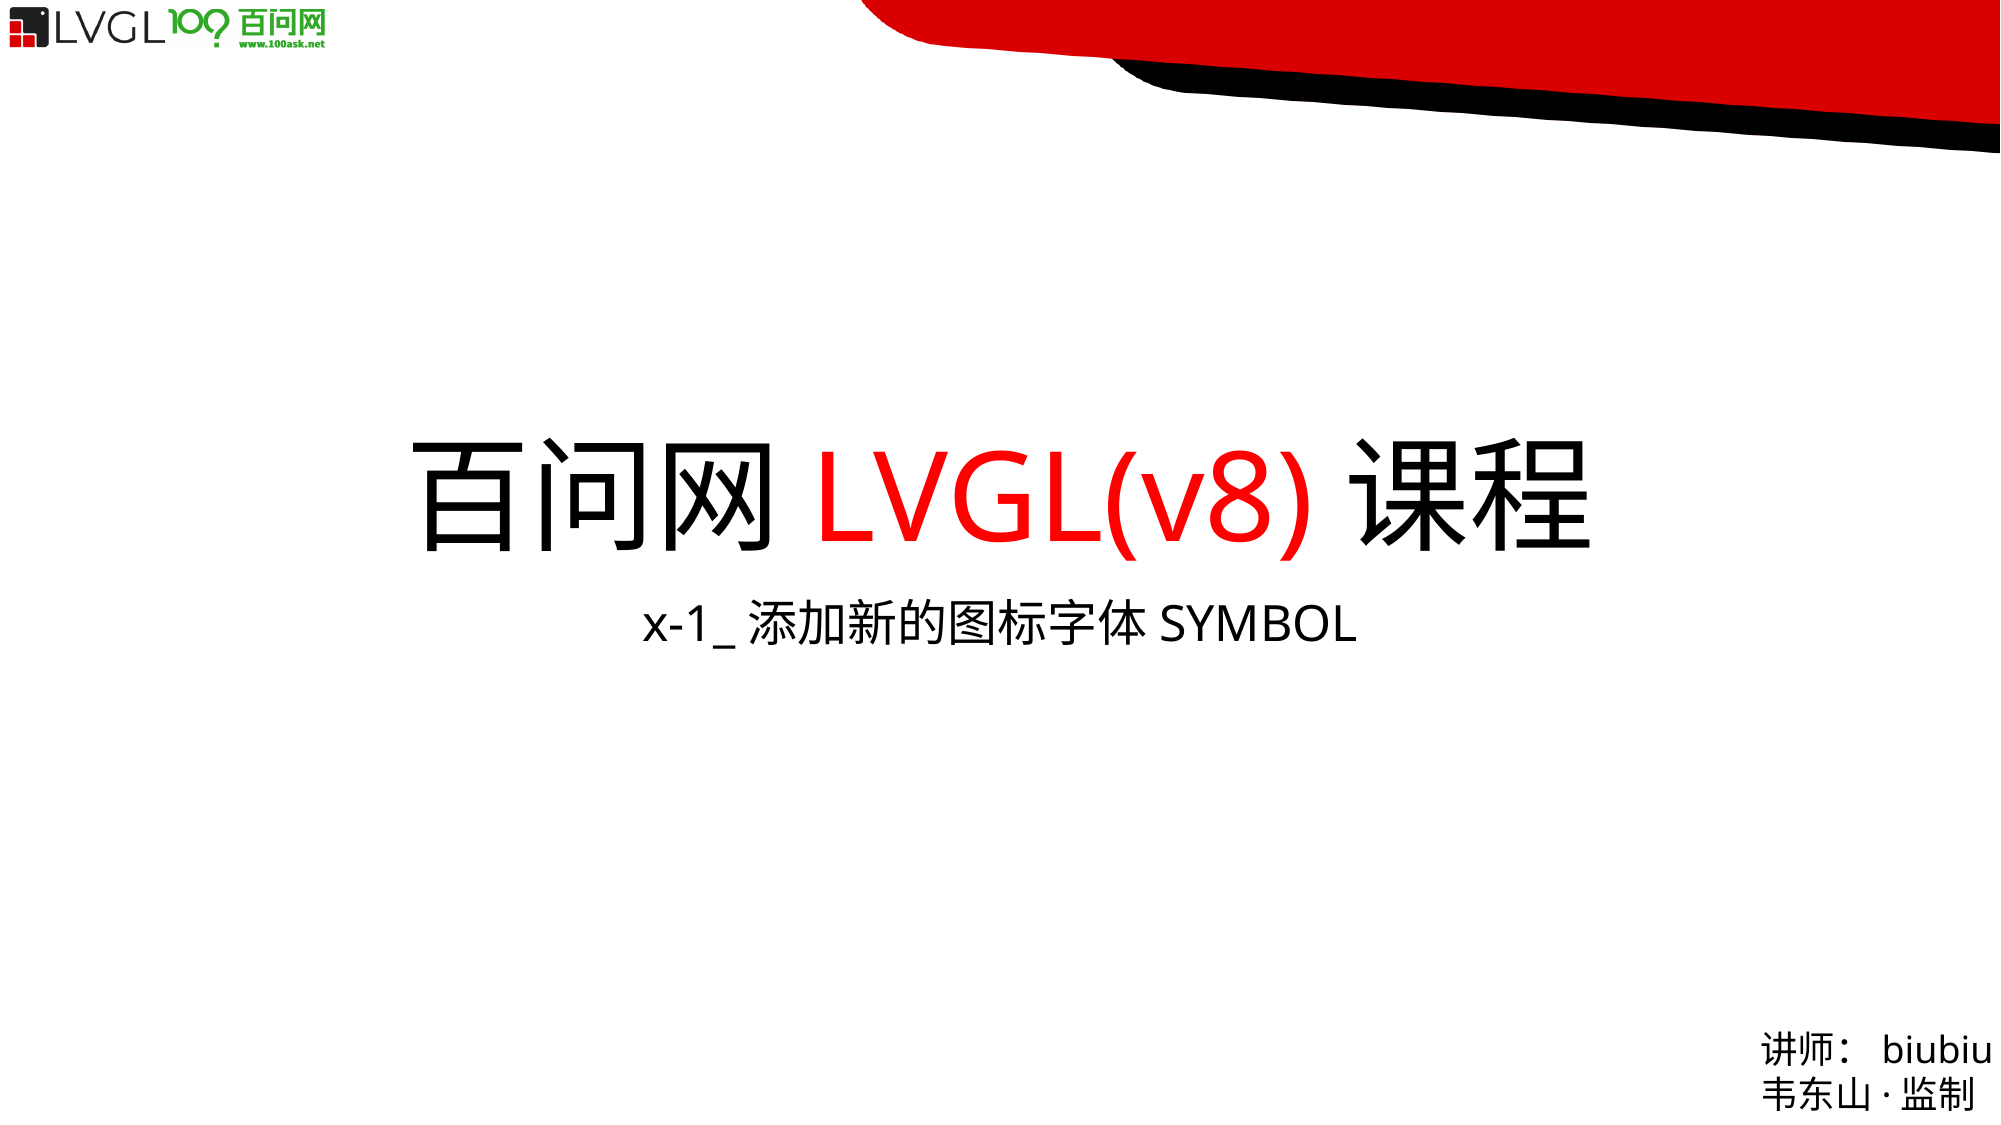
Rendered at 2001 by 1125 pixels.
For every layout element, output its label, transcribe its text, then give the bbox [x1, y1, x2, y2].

title 百问网LVGL(v8)课程 [249, 184, 1750, 576]
picture [836, 0, 2000, 169]
text_box 讲师：biubiu 韦东山·监制 [1745, 1018, 2000, 1124]
picture [168, 9, 325, 48]
subtitle x-1_添加新的图标字体SYMBOL [249, 590, 1750, 687]
picture [8, 3, 166, 54]
